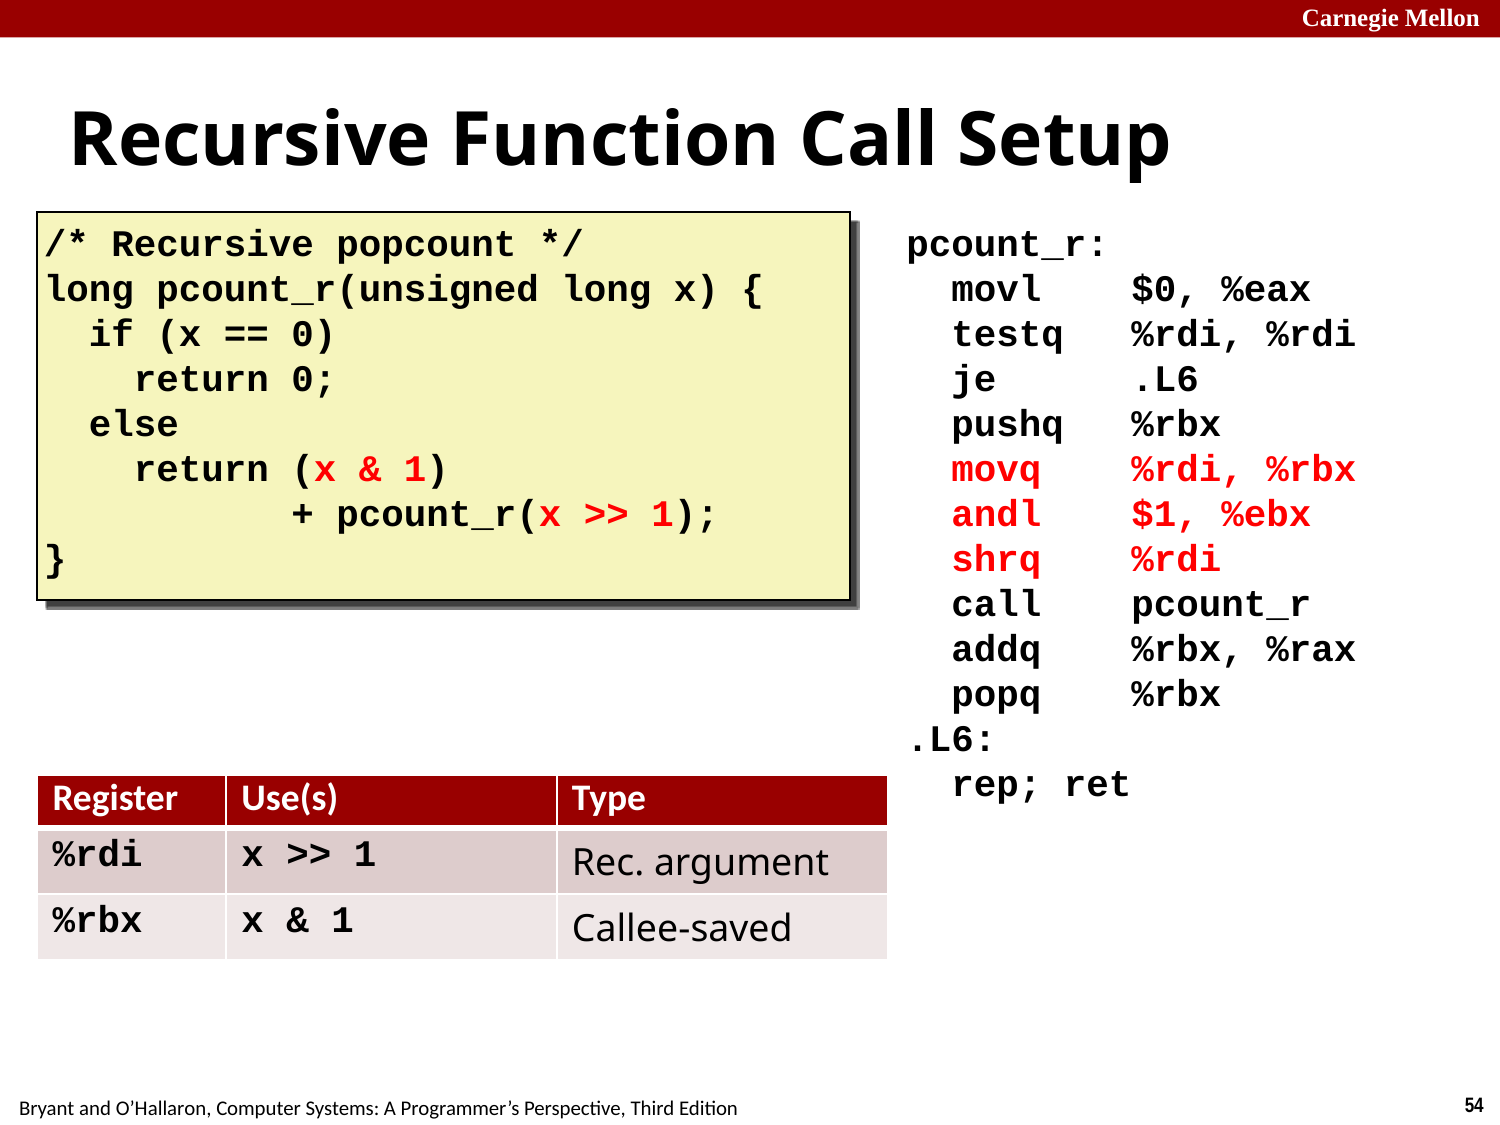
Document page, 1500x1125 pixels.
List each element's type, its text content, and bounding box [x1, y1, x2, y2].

table_cell %rbx [38, 895, 225, 959]
title Recursive Function Call Setup [62, 41, 1438, 230]
text_box pcount_r: movl $0, %eax testq %rdi, %rdi je .L6 pushq %rbx movq %rdi, %rbx andl $1, %ebx shrq %rdi call pcount_r addq %rbx, %rax popq %rbx .L6: rep; ret [899, 212, 1466, 875]
table_header Register [38, 776, 225, 825]
table_cell x >> 1 [227, 831, 556, 893]
table_cell x & 1 [227, 895, 556, 959]
table_header Type [558, 776, 887, 825]
table_header Use(s) [227, 776, 556, 825]
table_cell Rec. argument [558, 831, 887, 893]
table_cell Callee-saved [558, 895, 887, 959]
text_box /* Recursive popcount */ long pcount_r(unsigned long x) { if (x == 0) return 0; else return (x & 1) + pcount_r(x >> 1); } [37, 212, 850, 600]
table_cell %rdi [38, 831, 225, 893]
